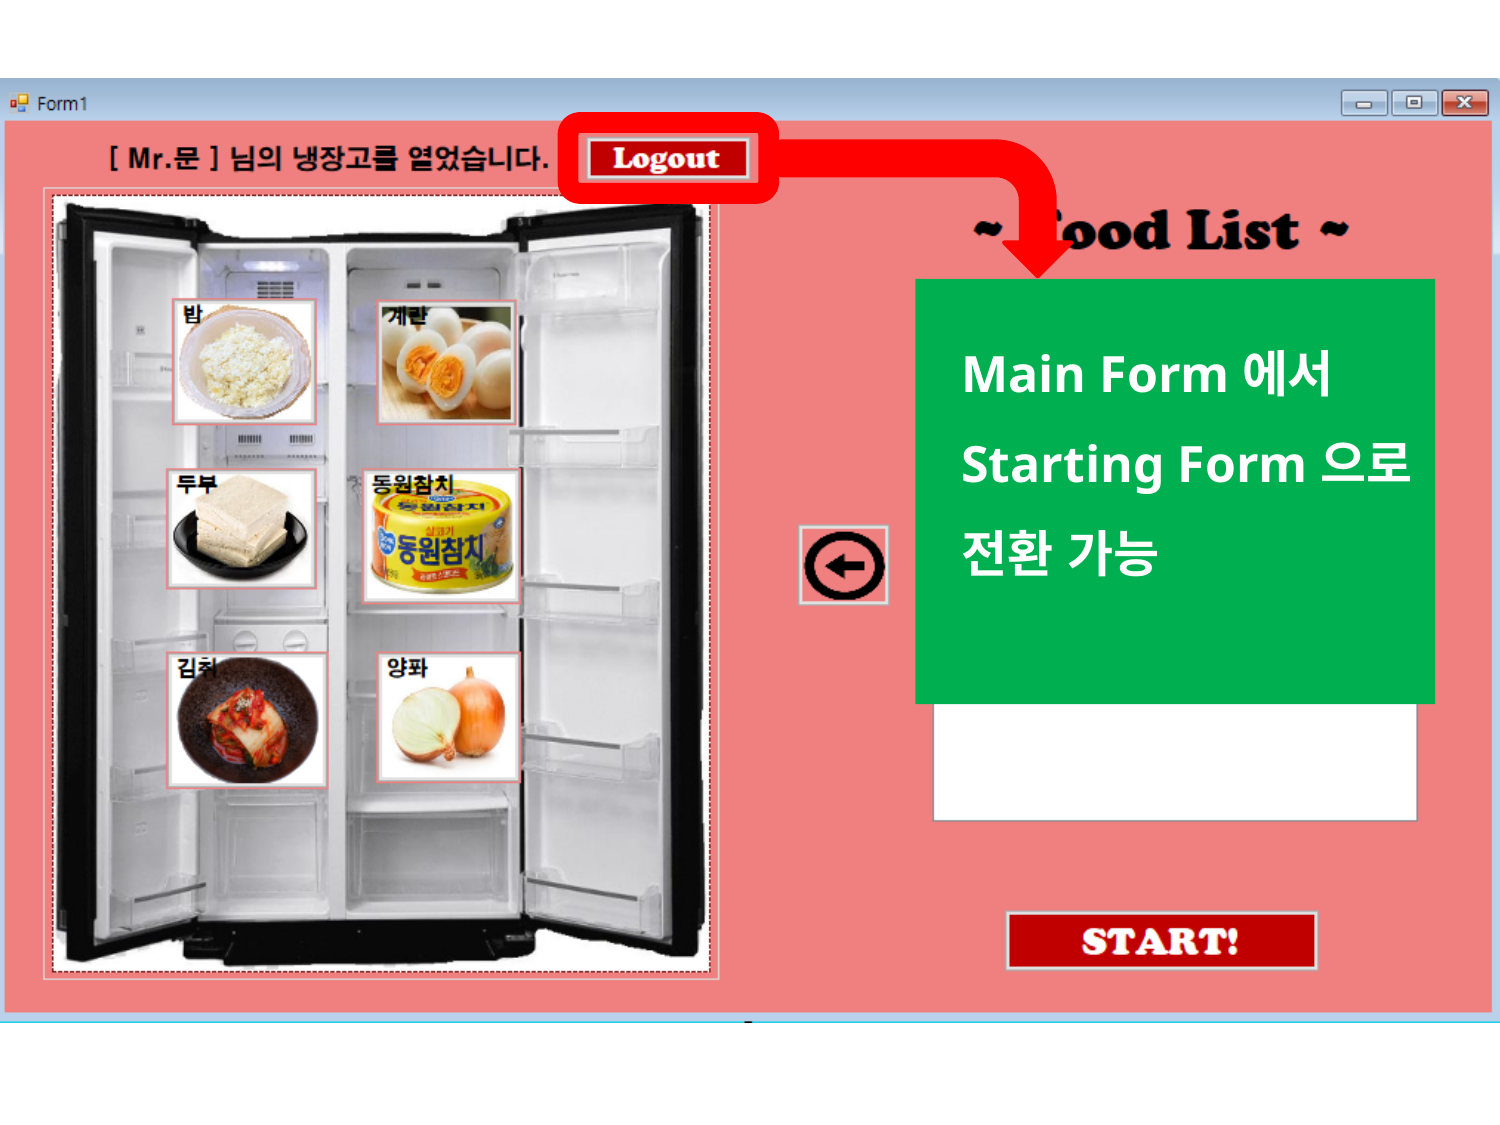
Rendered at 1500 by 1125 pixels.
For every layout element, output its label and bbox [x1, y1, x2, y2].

text_box [915, 278, 1436, 705]
picture [0, 77, 1500, 1024]
